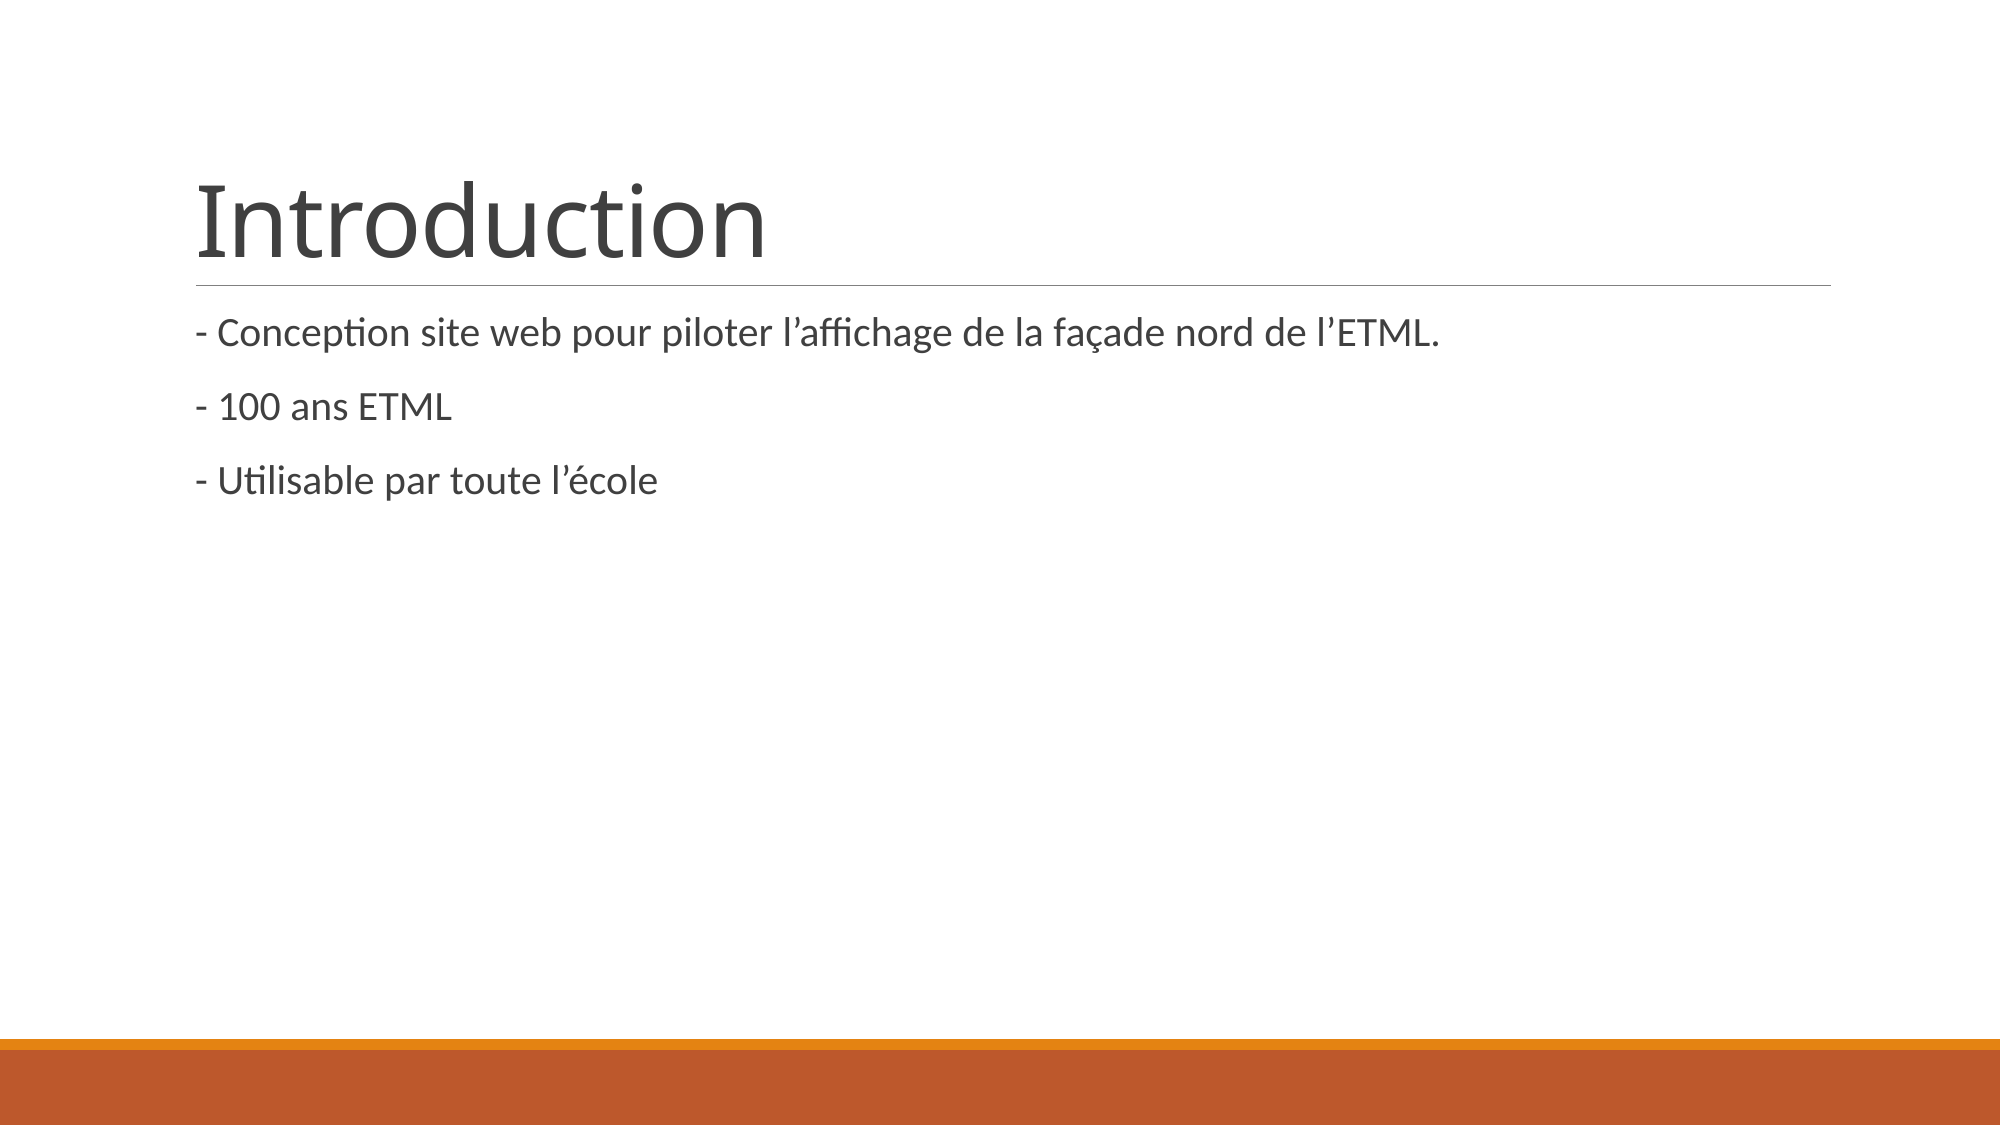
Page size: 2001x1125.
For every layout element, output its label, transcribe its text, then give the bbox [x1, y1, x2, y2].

title Introduction [180, 47, 1830, 285]
list - Conception site web pour piloter l’affichage de la façade nord de l’ETML. - 100 ans ETML - Utilisable par toute l’école [180, 302, 1830, 963]
